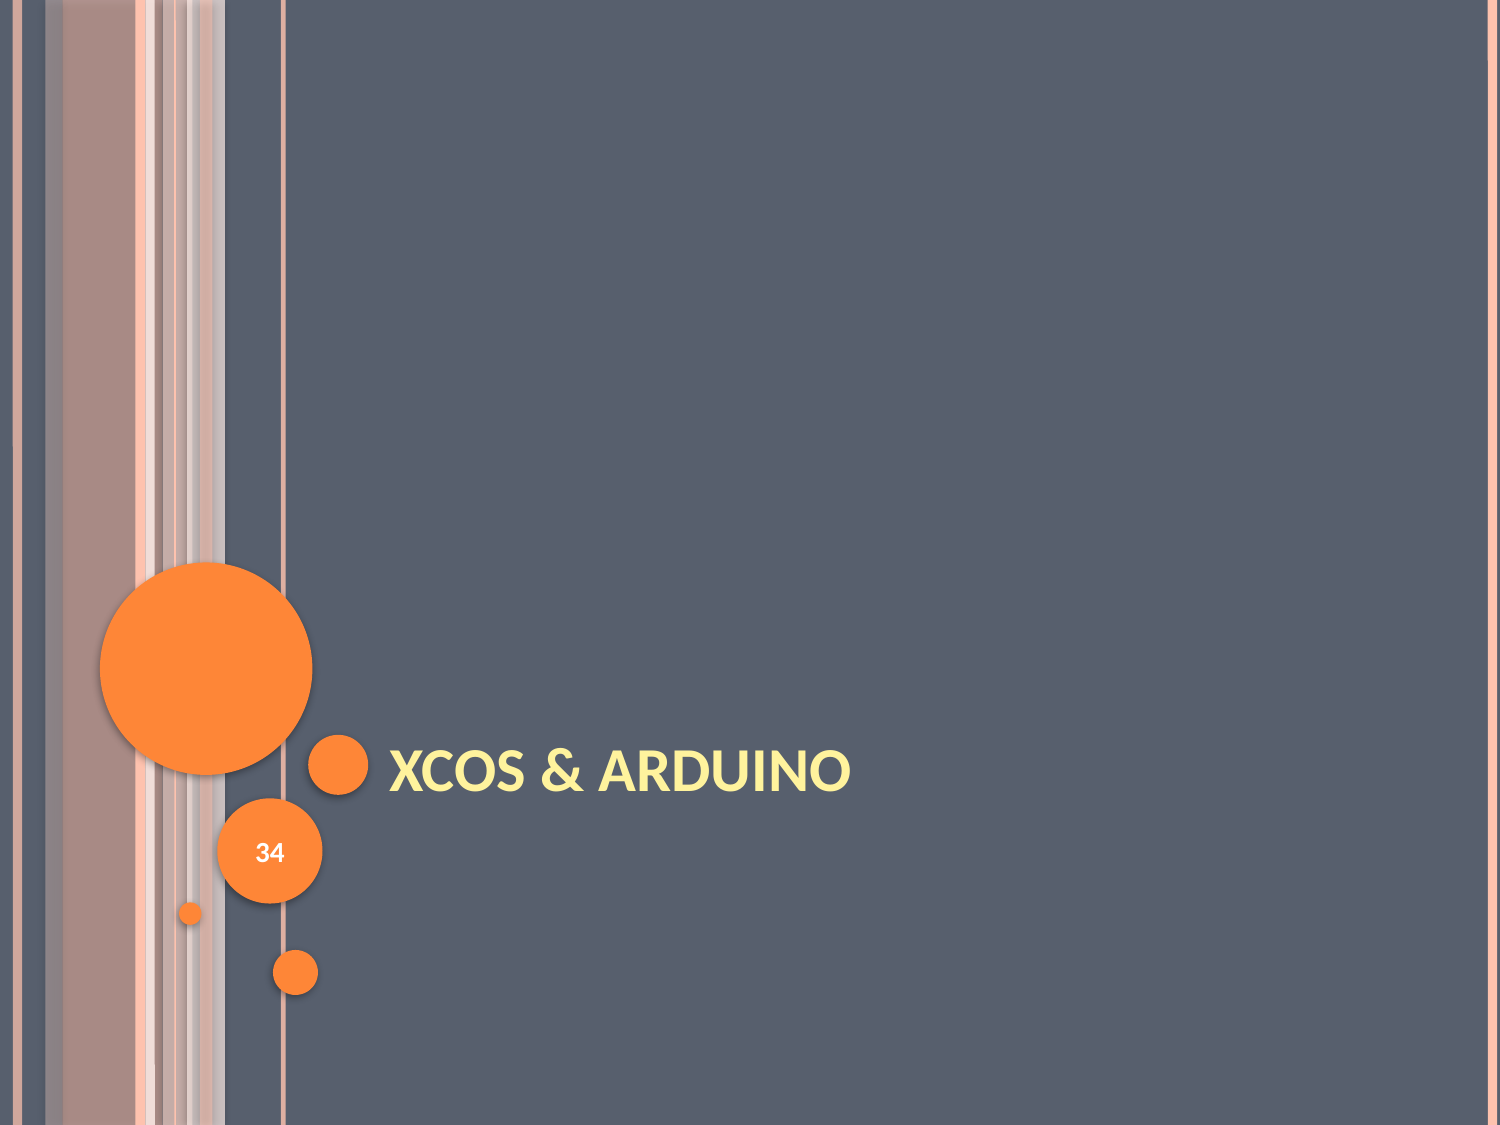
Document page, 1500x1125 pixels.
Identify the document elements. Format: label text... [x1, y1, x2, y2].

title Xcos & Arduino [375, 474, 1388, 812]
slide_number 34 [219, 808, 320, 894]
